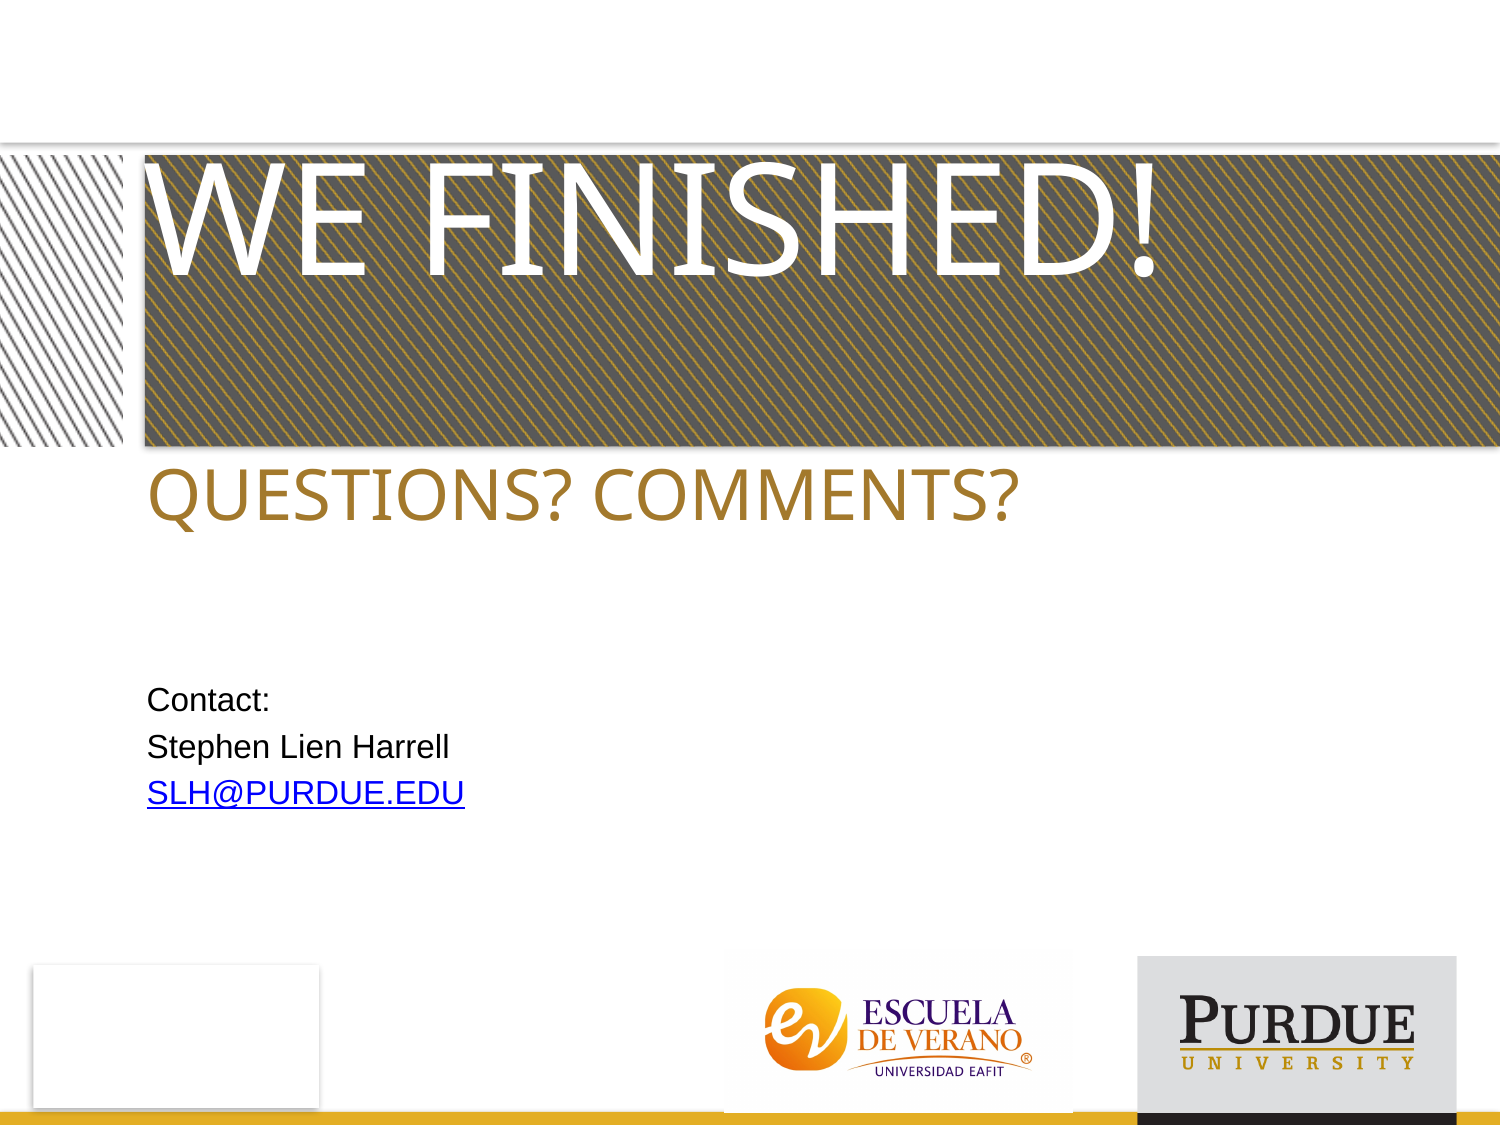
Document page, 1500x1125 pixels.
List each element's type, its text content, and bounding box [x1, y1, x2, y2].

list Contact: Stephen Lien Harrell SLH@PURDUE.EDU [131, 671, 1457, 895]
picture [724, 949, 1073, 1113]
title We finished! [127, 128, 1457, 440]
list Questions? Comments? [131, 442, 1457, 671]
